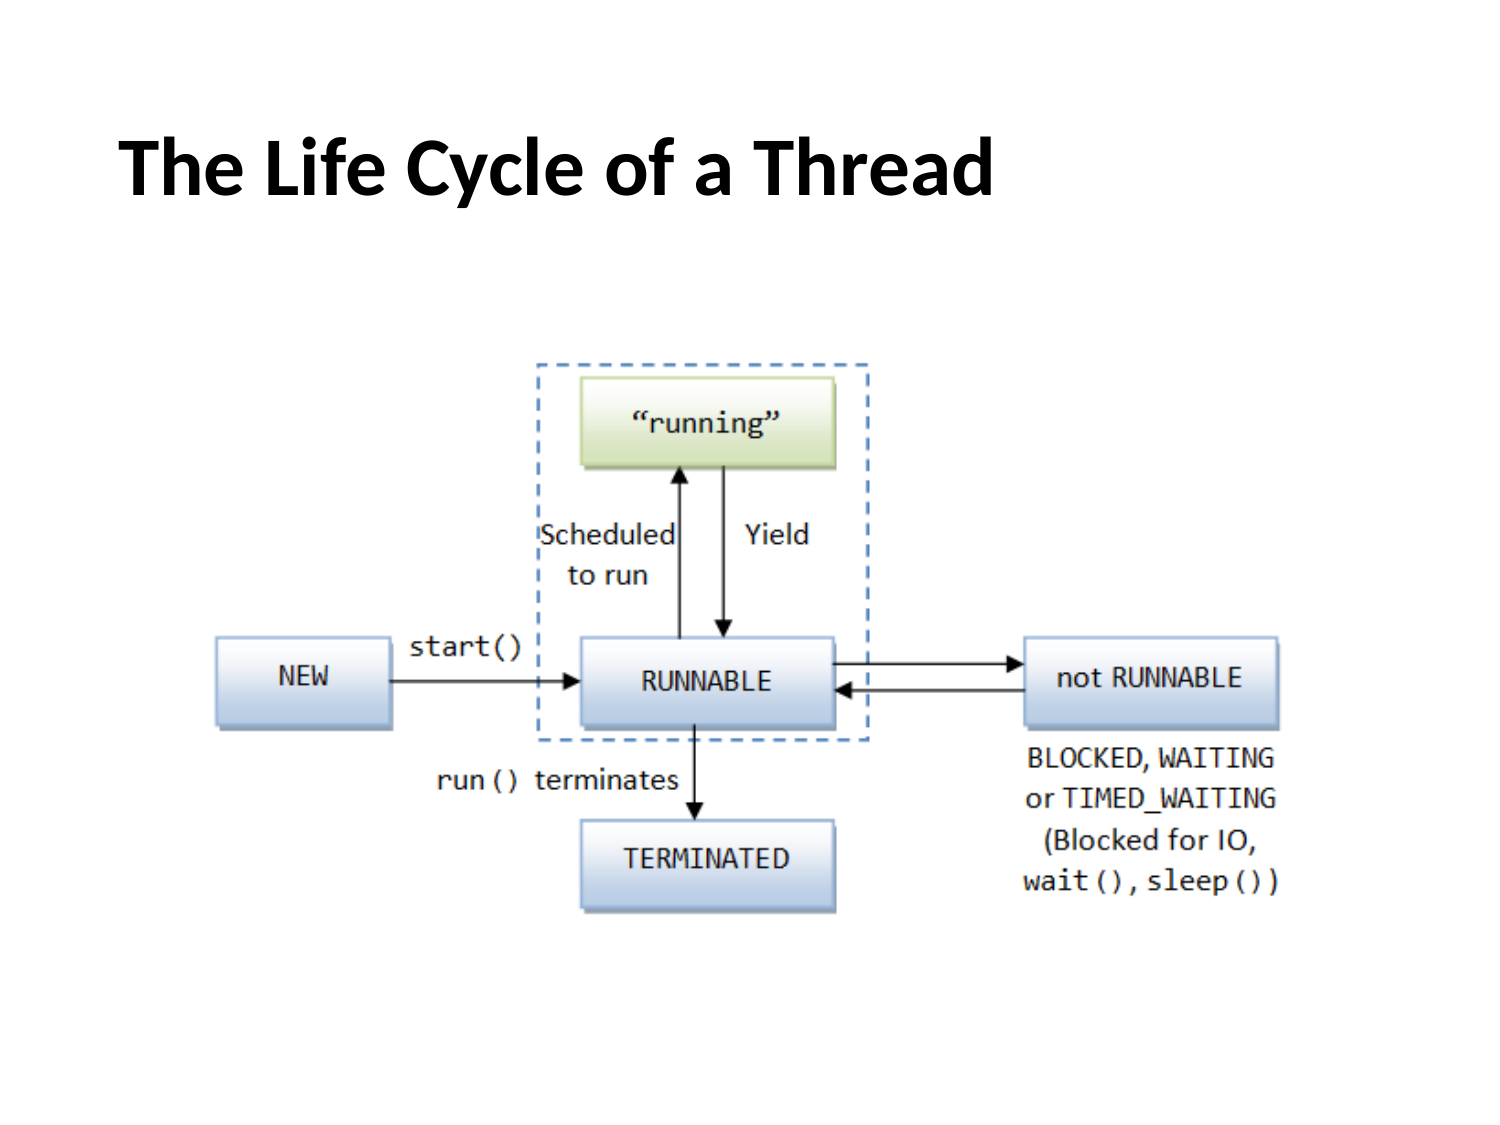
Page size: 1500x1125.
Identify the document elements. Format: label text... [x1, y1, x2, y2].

title The Life Cycle of a Thread [103, 59, 1397, 278]
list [189, 338, 1311, 940]
